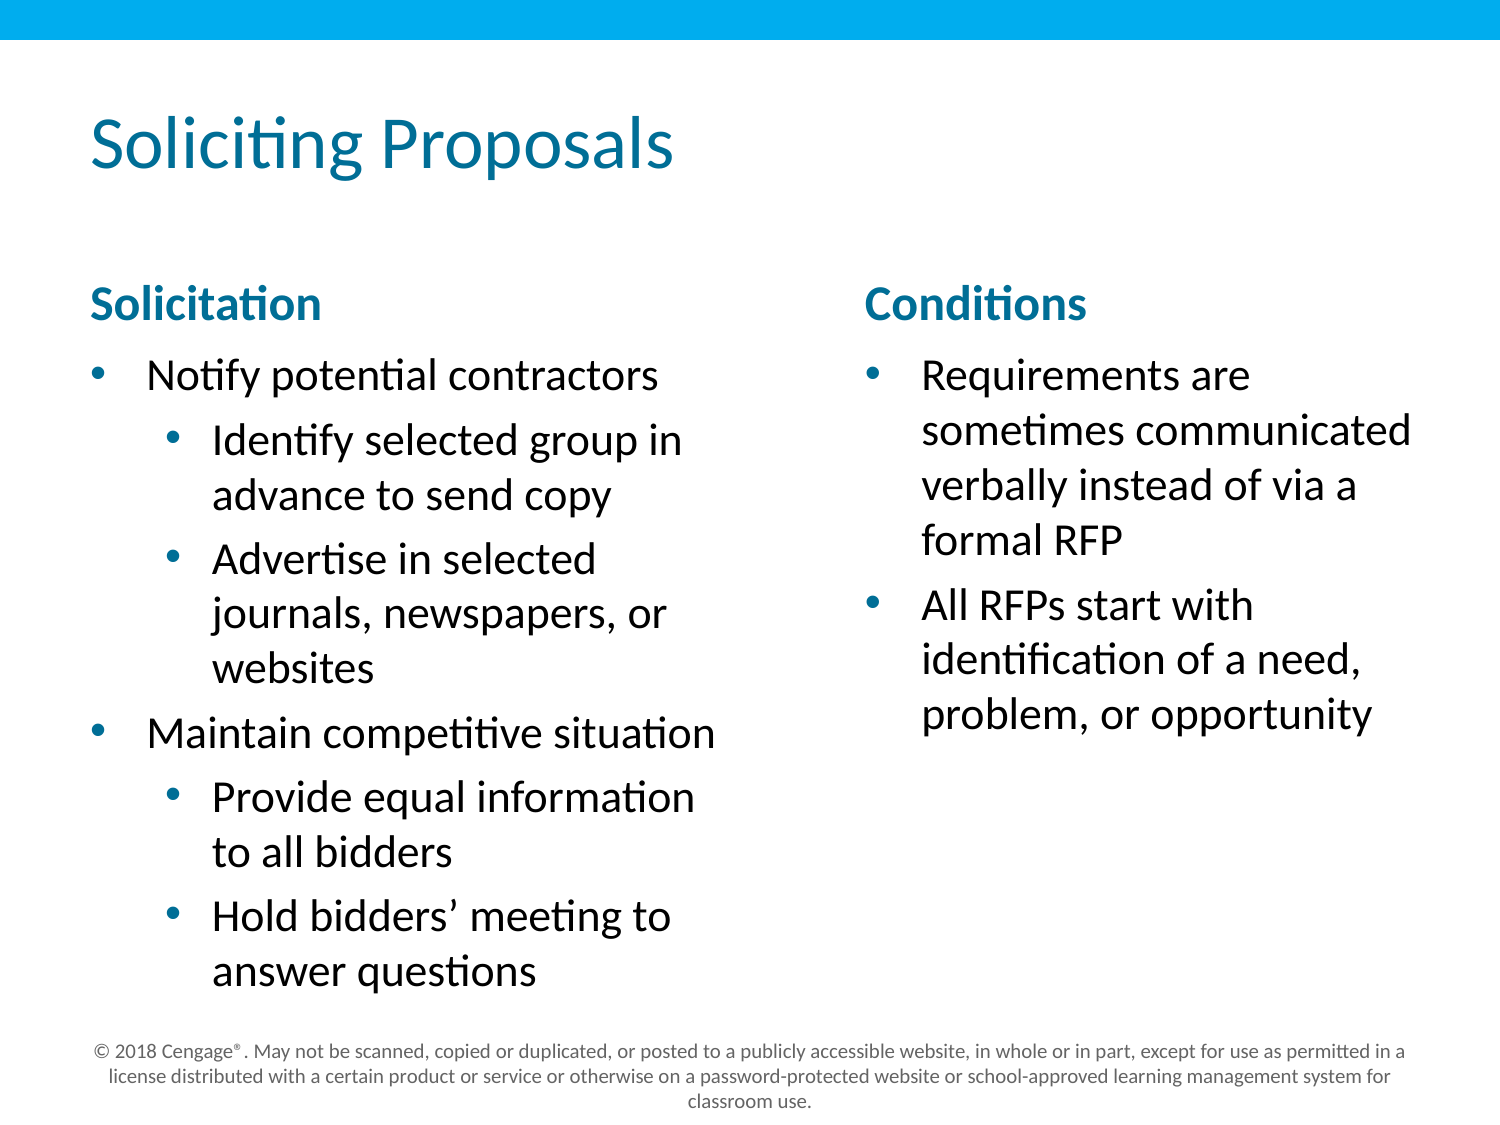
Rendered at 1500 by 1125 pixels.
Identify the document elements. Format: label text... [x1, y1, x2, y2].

list Notify potential contractors Identify selected group in advance to send copy Advertise in selected journals, newspapers, or websites Maintain competitive situation Provide equal information to all bidders Hold bidders’ meeting to answer questions [75, 337, 750, 1013]
list Requirements are sometimes communicated verbally instead of via a formal RFP All RFPs start with identification of a need, problem, or opportunity [849, 337, 1463, 963]
title Soliciting Proposals [75, 45, 1425, 233]
list Solicitation [75, 262, 538, 337]
list Conditions [849, 262, 1225, 337]
